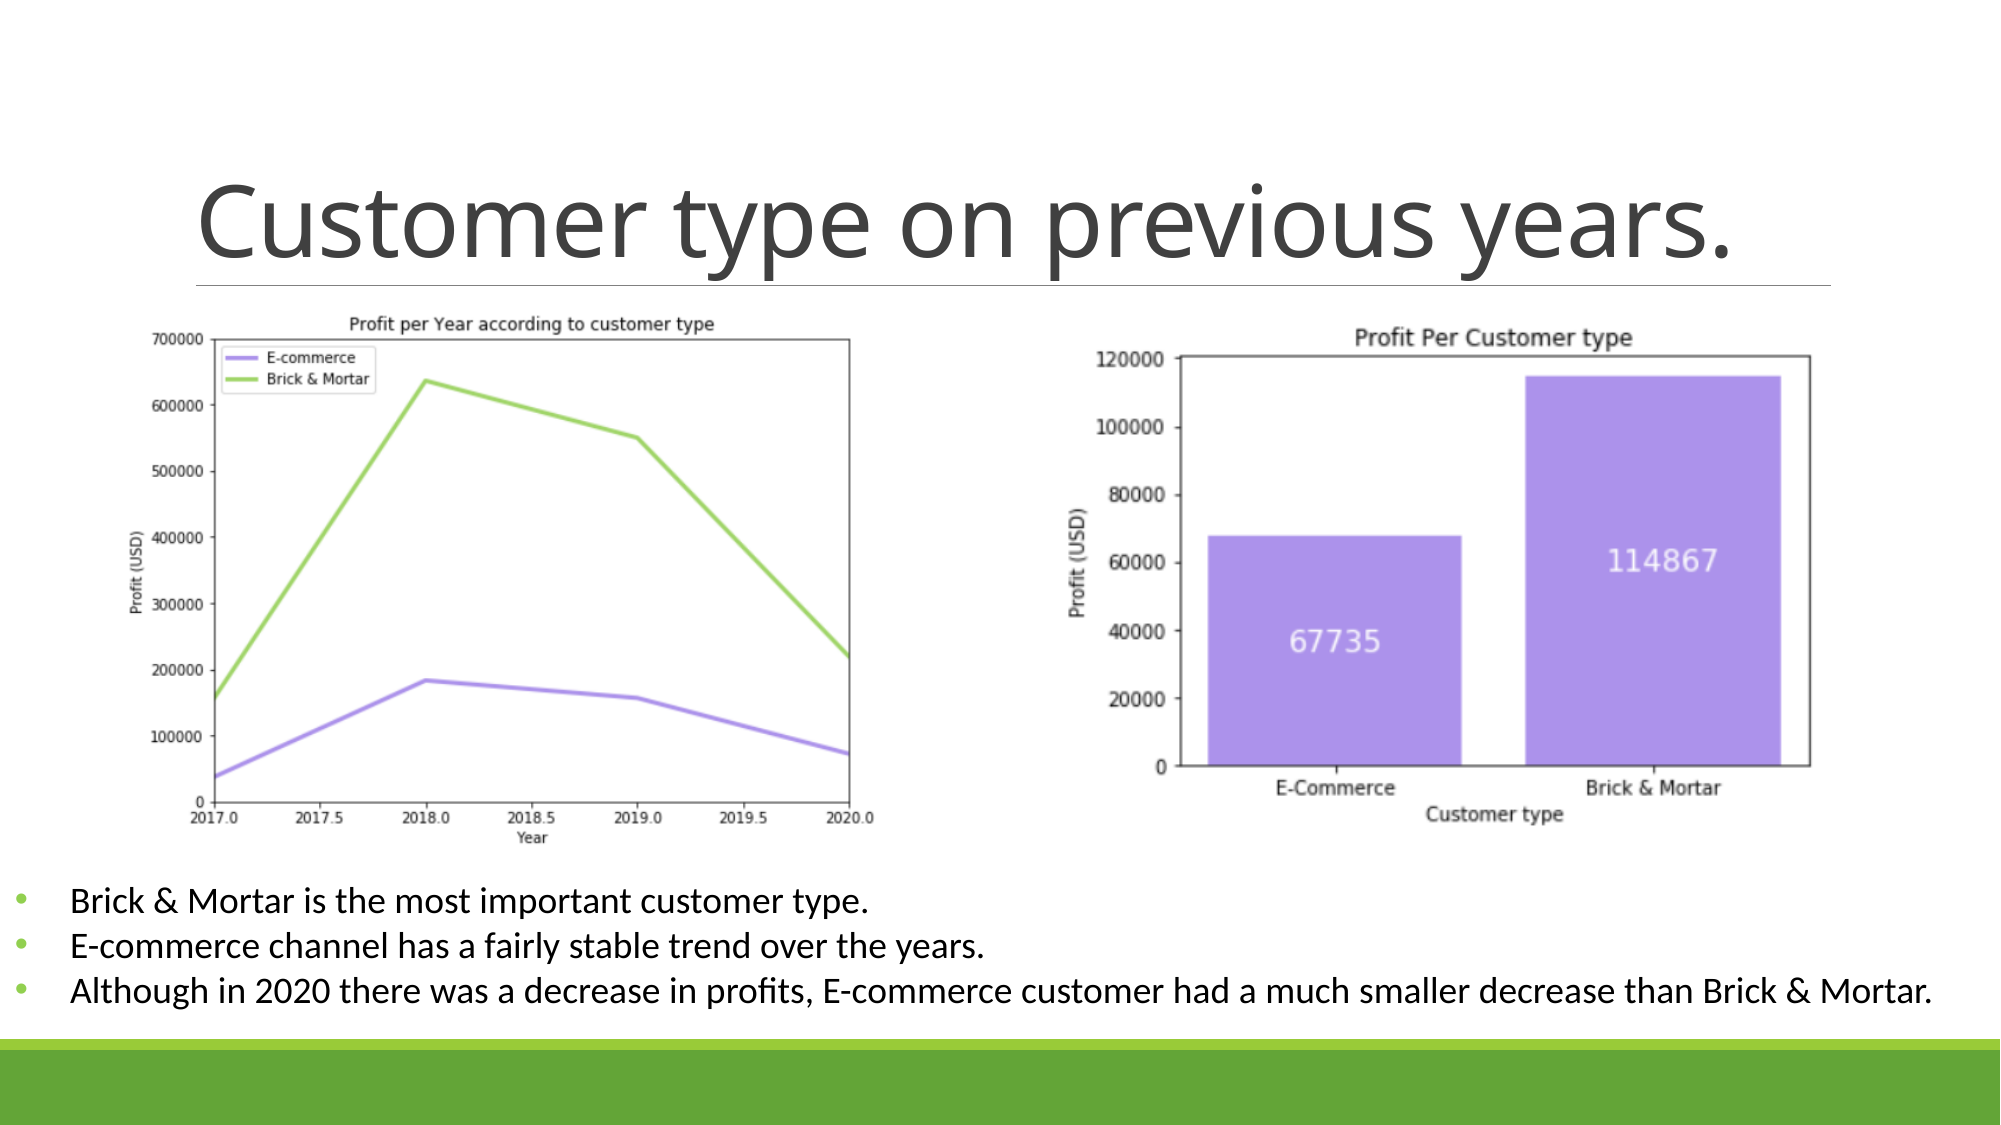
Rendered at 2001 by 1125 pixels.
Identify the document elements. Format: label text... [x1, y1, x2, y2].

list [1027, 307, 1831, 847]
title Customer type on previous years. [180, 47, 1830, 285]
text_box Brick & Mortar is the most important customer type. E-commerce channel has a fairly stable trend over the years. Although in 2020 there was a decrease in profits, E-commerce customer had a much smaller decrease than Brick & Mortar. [0, 868, 2000, 1019]
picture [93, 298, 896, 870]
